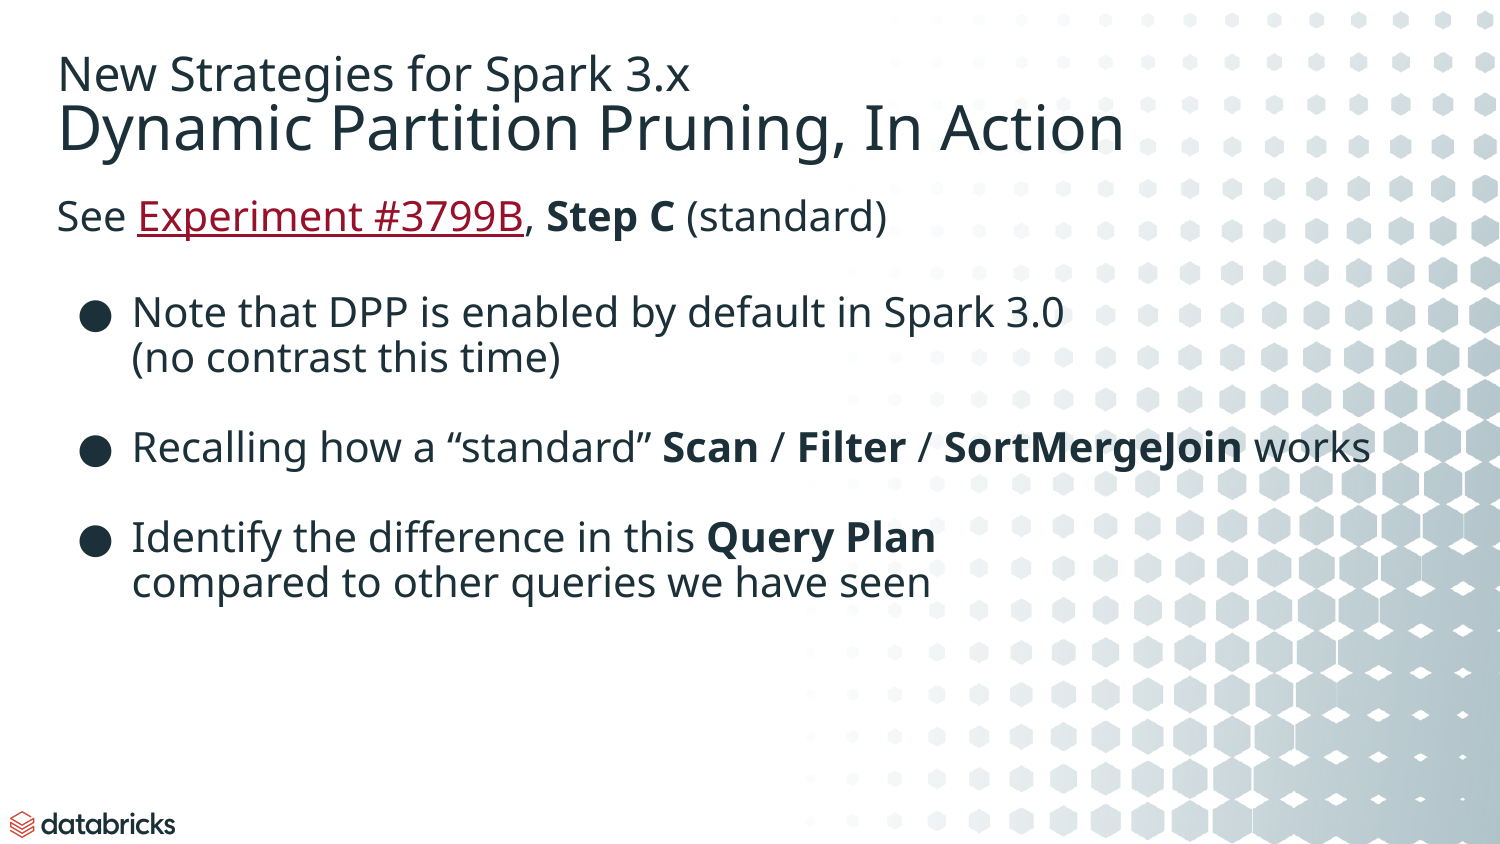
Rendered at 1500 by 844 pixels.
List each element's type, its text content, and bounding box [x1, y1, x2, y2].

title New Strategies for Spark 3.x [56, 37, 1499, 87]
list See Experiment #3799B, Step C (standard) Note that DPP is enabled by default in Spark 3.0 (no contrast this time) Recalling how a “standard” Scan / Filter / SortMergeJoin works Identify the difference in this Query Plan compared to other queries we have seen [56, 184, 1500, 750]
subtitle Dynamic Partition Pruning, In Action [56, 87, 1500, 163]
picture [10, 811, 175, 838]
